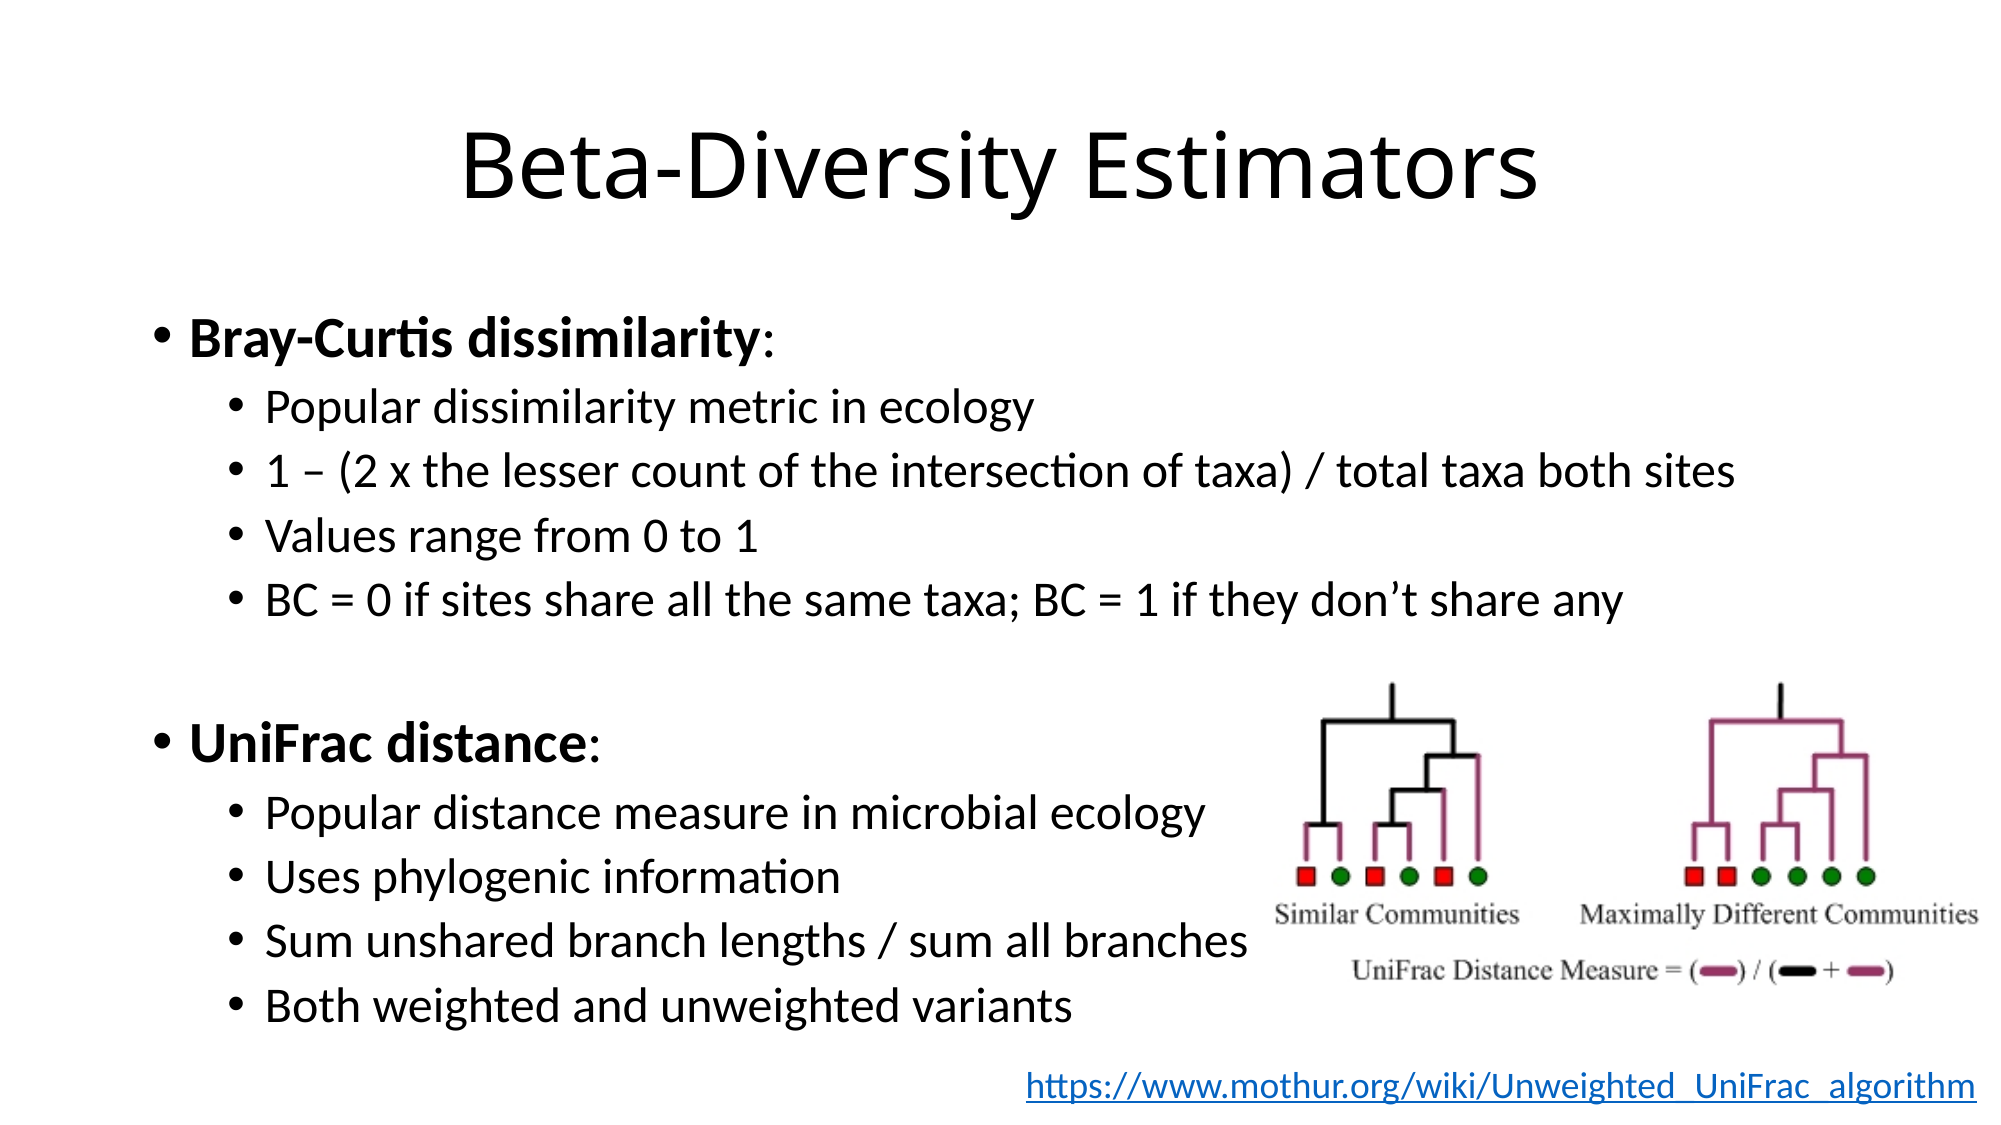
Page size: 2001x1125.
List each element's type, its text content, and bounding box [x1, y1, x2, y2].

picture [1271, 675, 1983, 998]
title Beta-Diversity Estimators [137, 59, 1863, 278]
list Bray-Curtis dissimilarity: Popular dissimilarity metric in ecology 1 – (2 x the lesser count of the intersection of taxa) / total taxa both sites Values range from 0 to 1 BC = 0 if sites share all the same taxa; BC = 1 if they don’t share any UniFrac distance: Popular distance measure in microbial ecology Uses phylogenic information Sum unshared branch lengths / sum all branches Both weighted and unweighted variants [137, 299, 1863, 1084]
text_box https://www.mothur.org/wiki/Unweighted_UniFrac_algorithm [1010, 1053, 2000, 1114]
